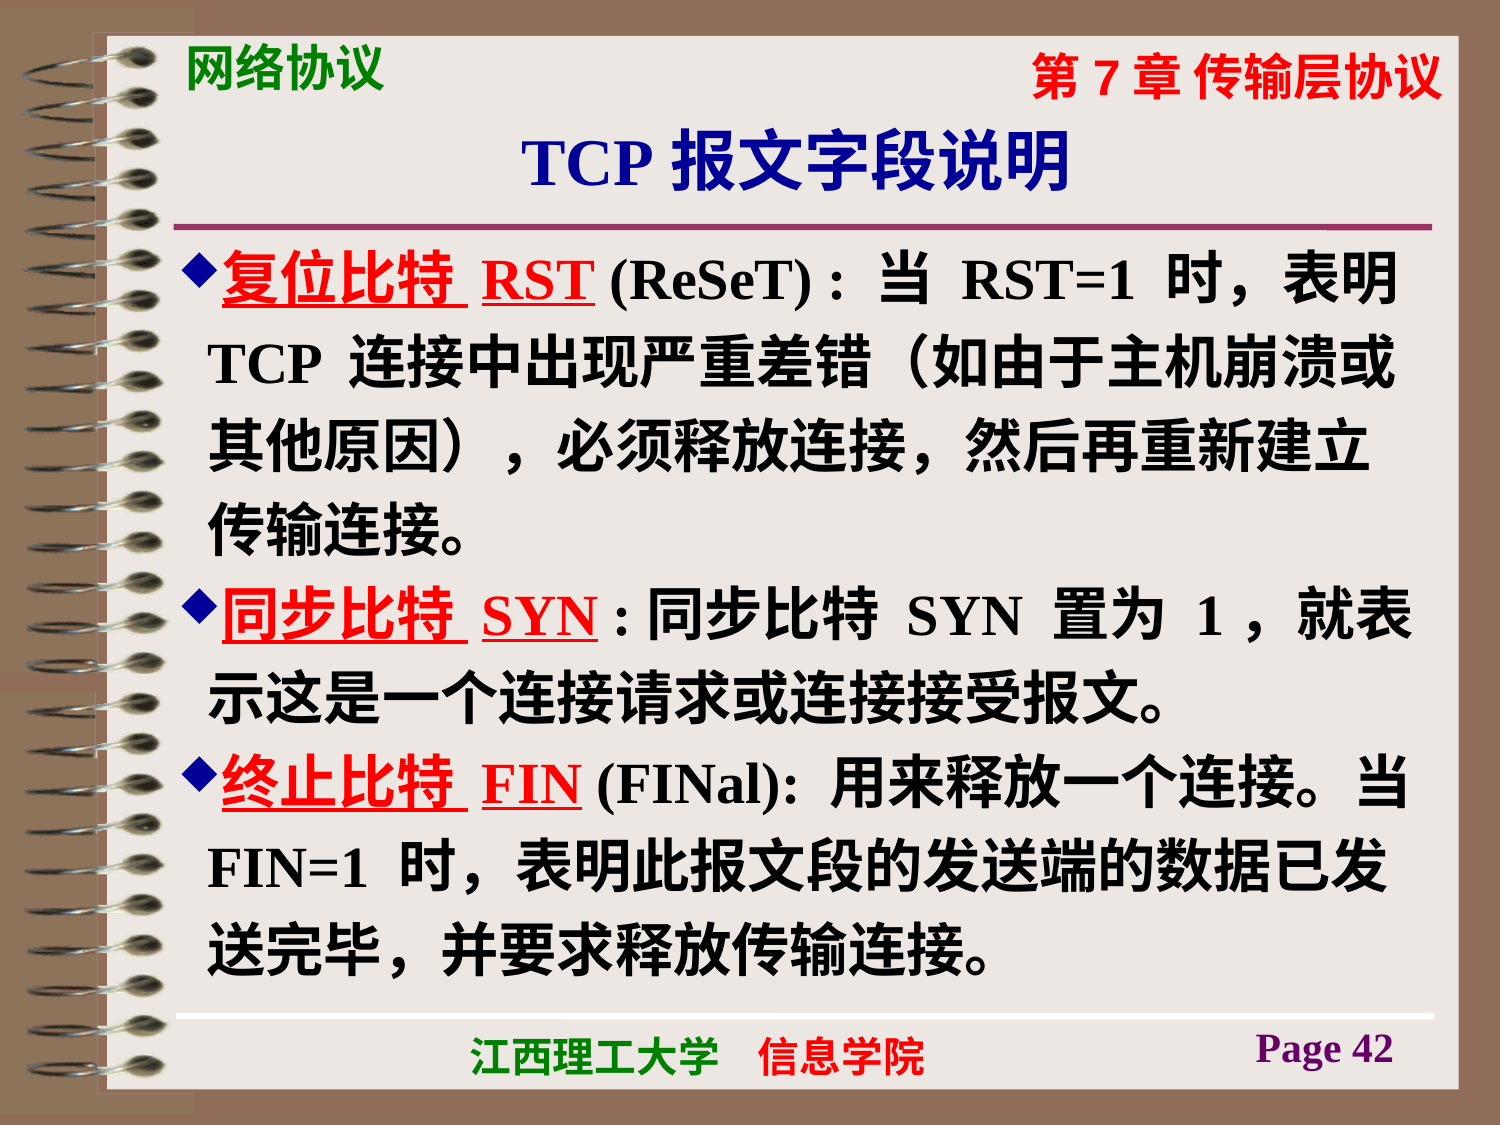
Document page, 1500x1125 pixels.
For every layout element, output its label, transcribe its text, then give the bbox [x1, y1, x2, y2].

slide_number Page 42 [1196, 1024, 1410, 1066]
picture [0, 692, 194, 1115]
title TCP报文字段说明 [170, 101, 1422, 217]
list 复位比特 RST (ReSeT) : 当 RST=1 时，表明 TCP 连接中出现严重差错（如由于主机崩溃或其他原因），必须释放连接，然后再重新建立传输连接。 同步比特 SYN :同步比特 SYN 置为 1，就表示这是一个连接请求或连接接受报文。 终止比特 FIN (FINal): 用来释放一个连接。当FIN=1 时，表明此报文段的发送端的数据已发送完毕，并要求释放传输连接。 [174, 219, 1424, 1024]
picture [0, 8, 194, 674]
